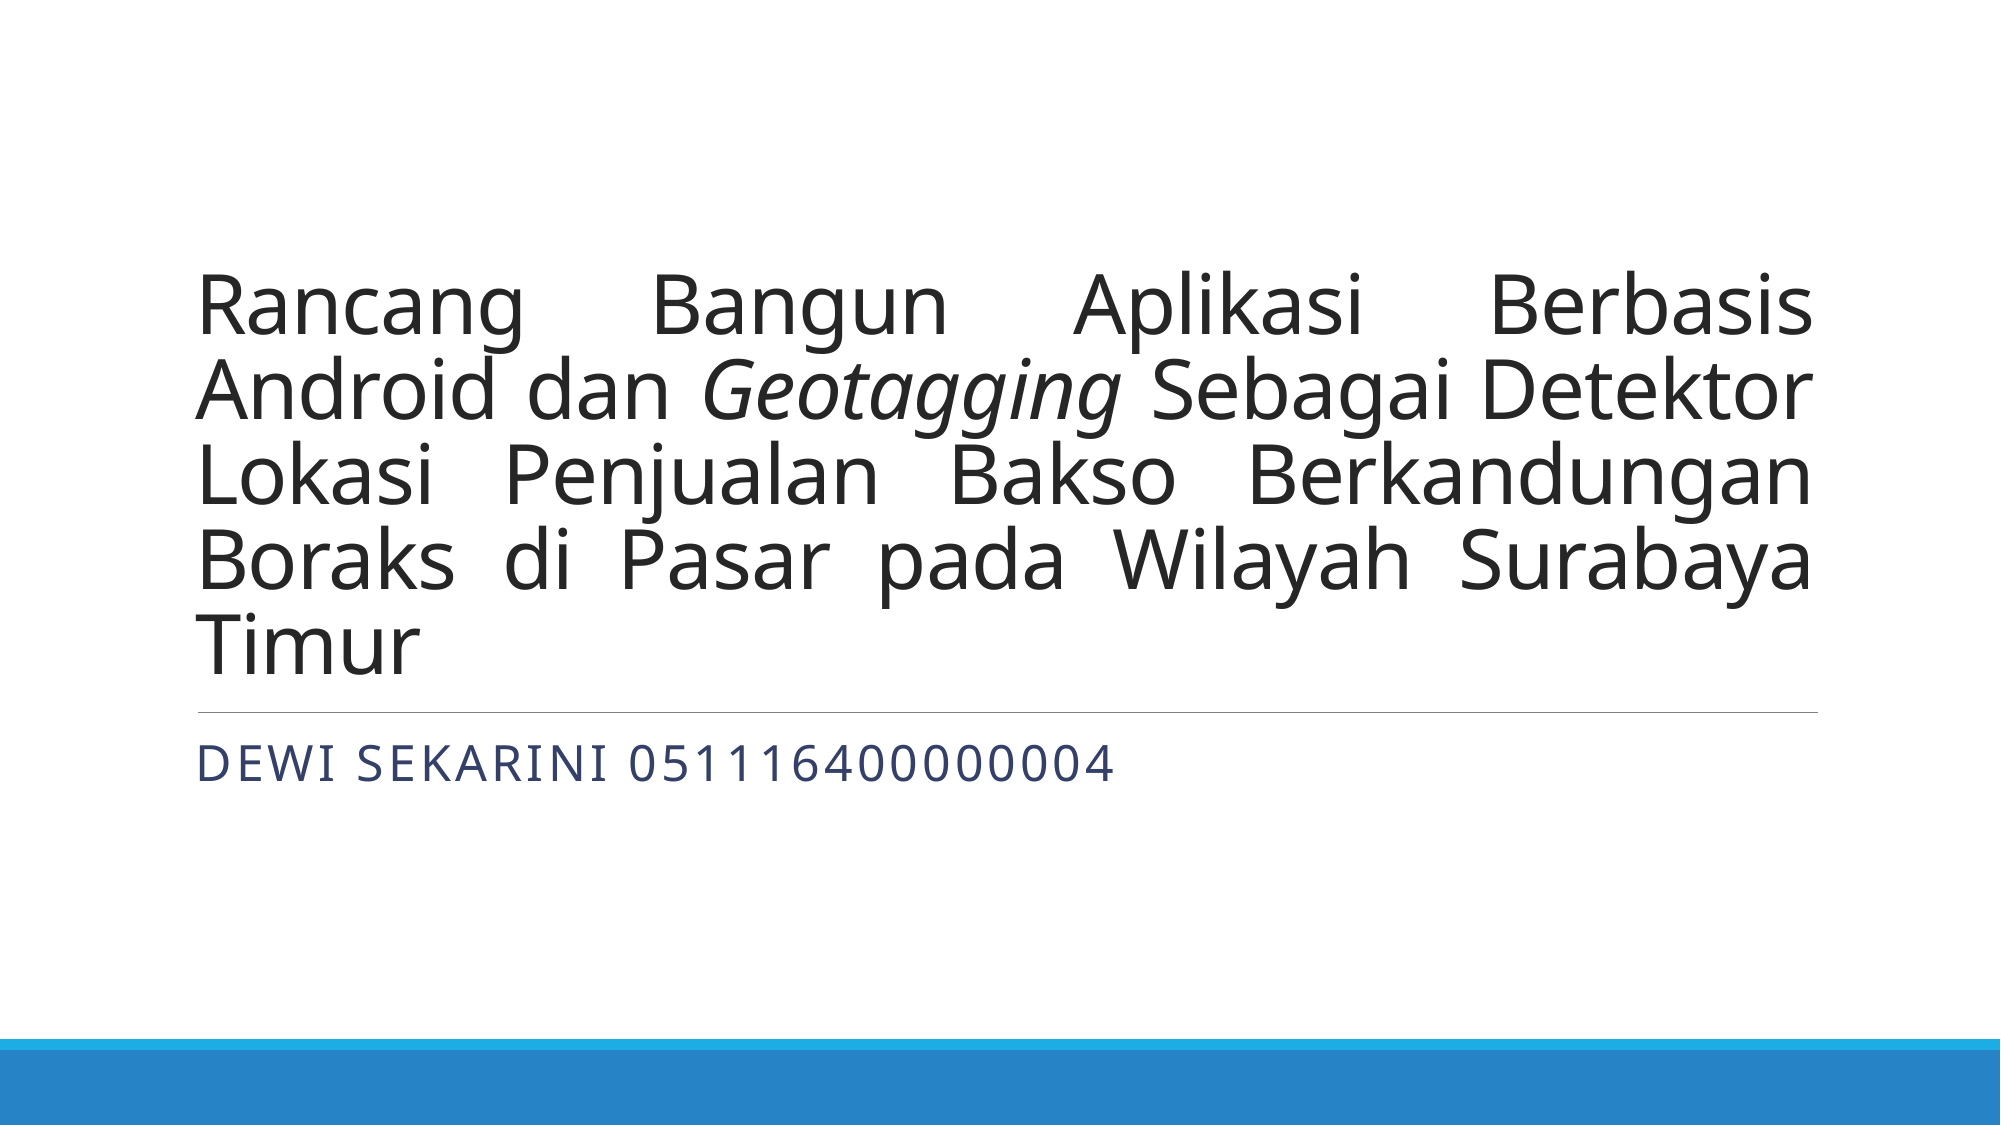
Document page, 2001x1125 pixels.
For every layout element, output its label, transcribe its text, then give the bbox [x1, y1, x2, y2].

title Rancang Bangun Aplikasi Berbasis Android dan Geotagging Sebagai Detektor Lokasi Penjualan Bakso Berkandungan Boraks di Pasar pada Wilayah Surabaya Timur [180, 114, 1830, 700]
subtitle Dewi Sekarini 051116400000004 [180, 730, 1831, 919]
